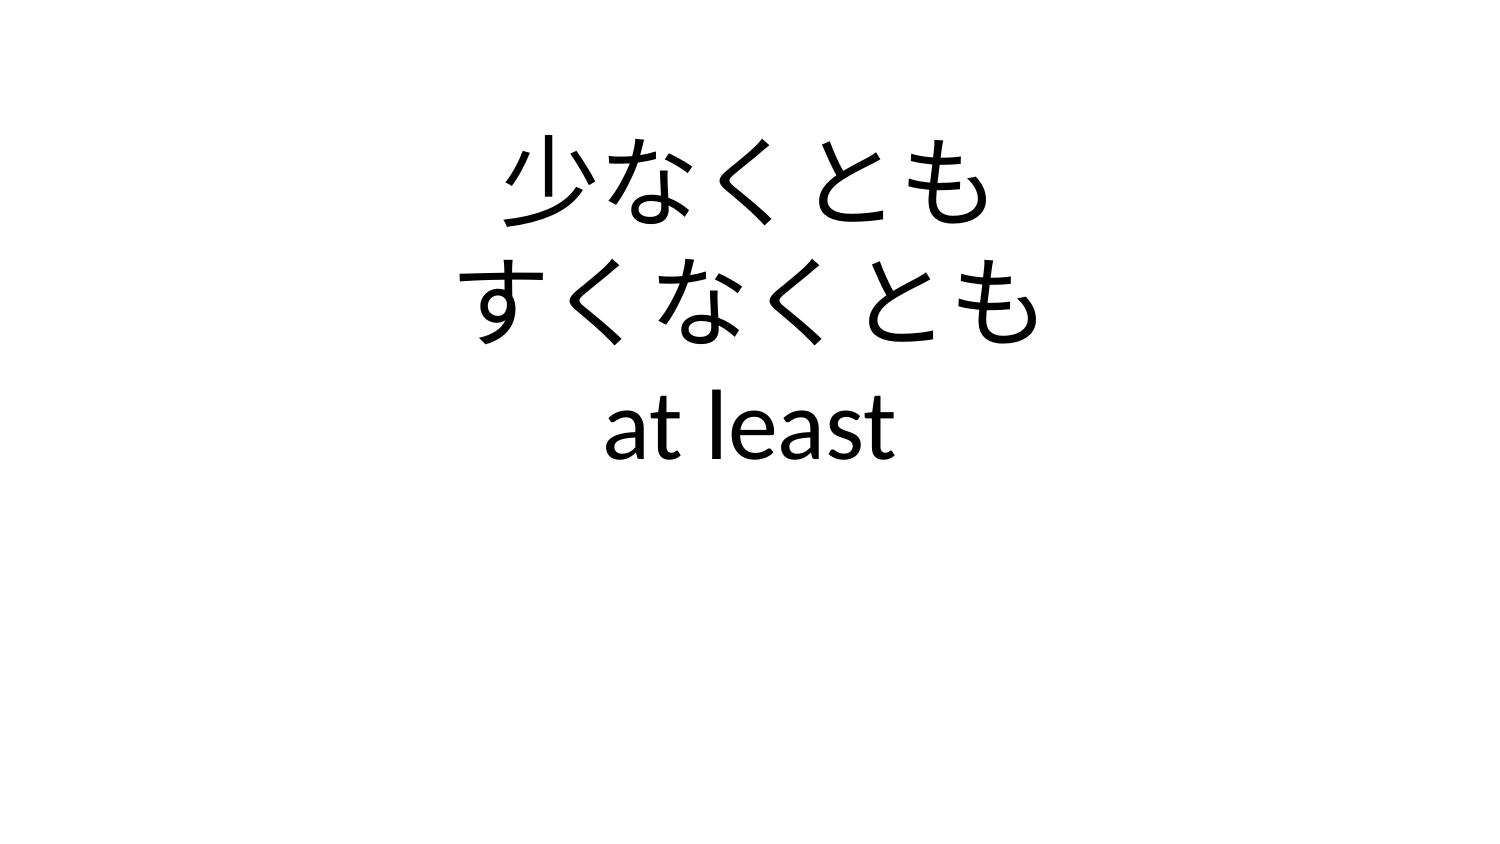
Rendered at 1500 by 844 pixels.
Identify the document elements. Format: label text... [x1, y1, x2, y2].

text_box 少なくとも すくなくとも at least [0, 149, 1500, 450]
